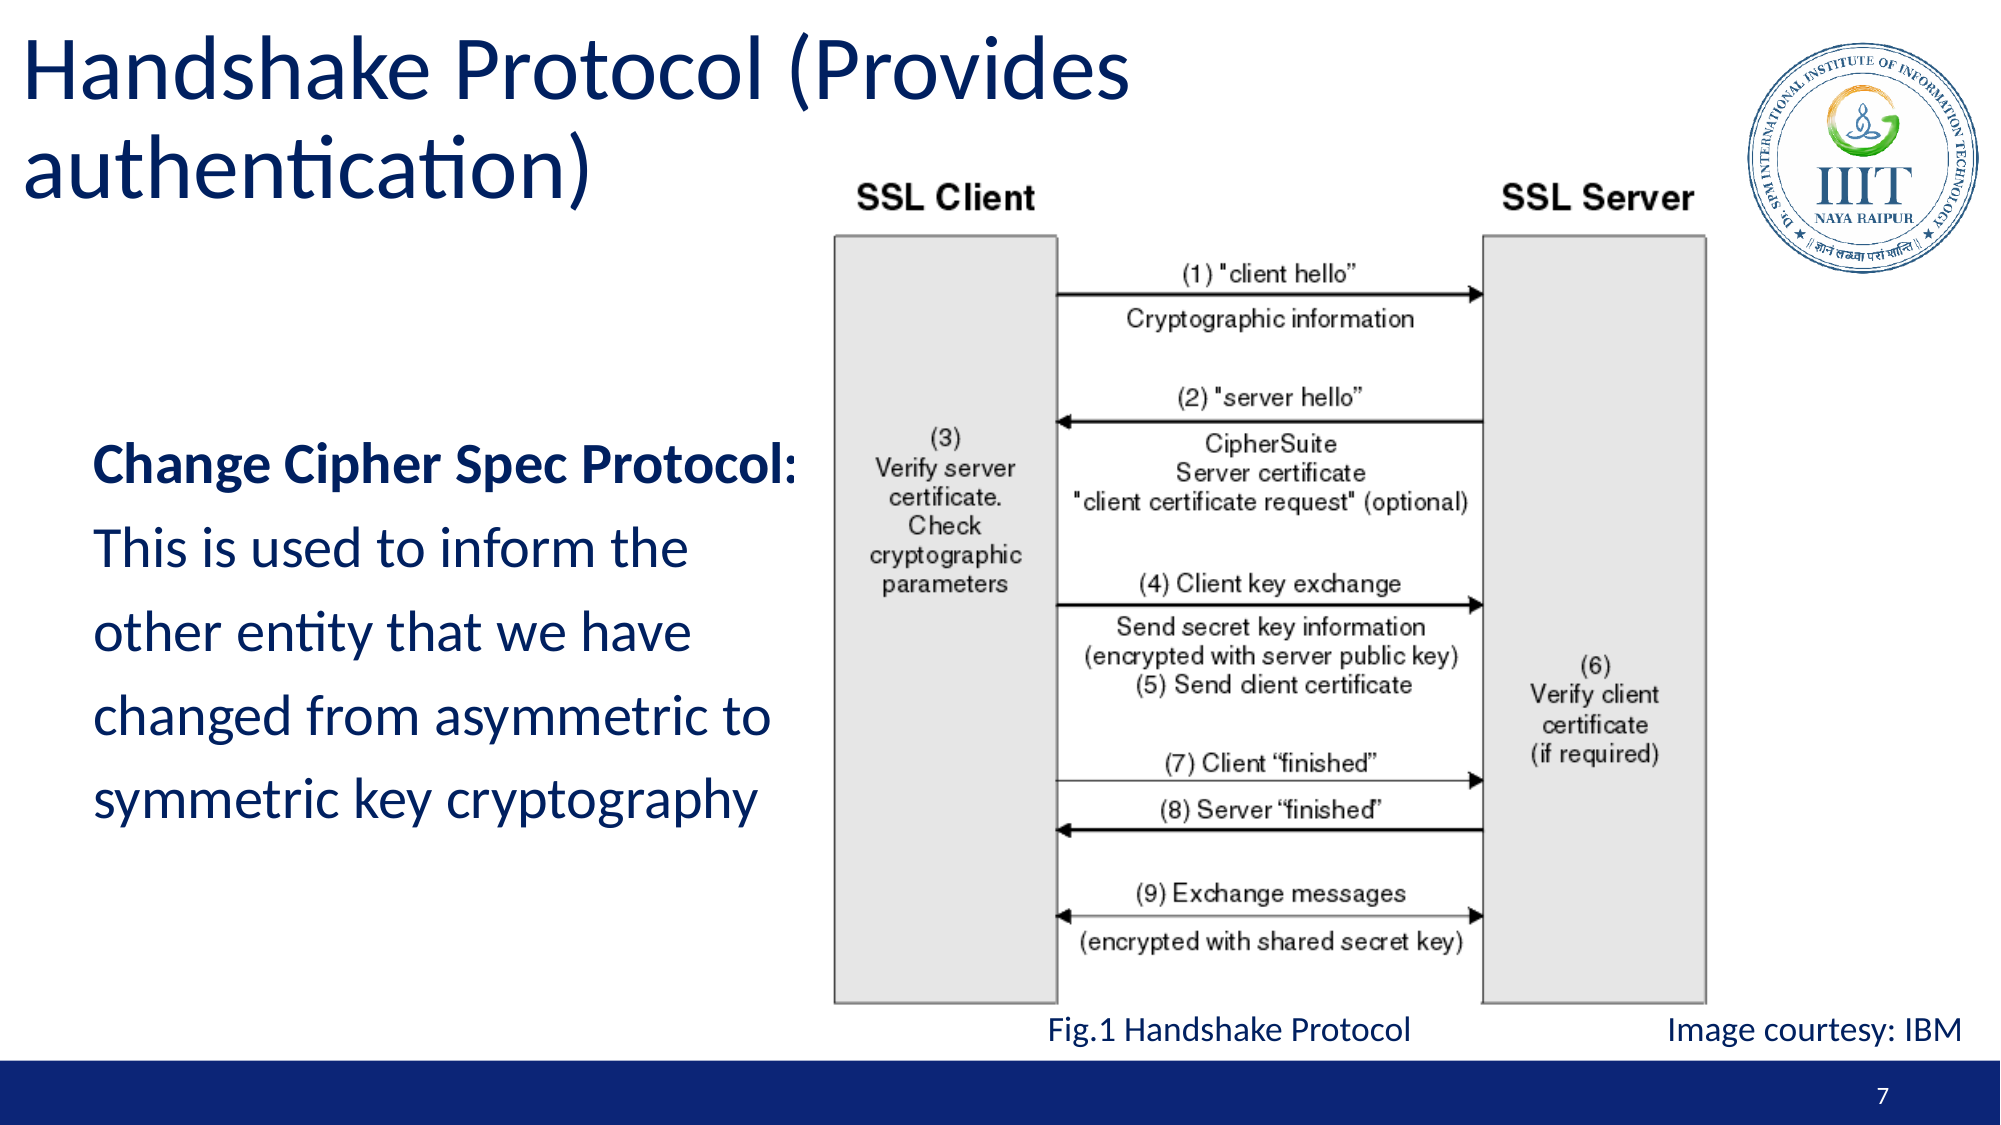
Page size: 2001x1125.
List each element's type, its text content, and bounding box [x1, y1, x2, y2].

slide_number ‹#› [1579, 1065, 1905, 1125]
picture [1742, 37, 1983, 278]
list Change Cipher Spec Protocol: This is used to inform the other entity that we have changed from asymmetric to symmetric key cryptography [78, 251, 789, 965]
text_box Fig.1 Handshake Protocol Image courtesy: IBM [960, 996, 2000, 1065]
picture [794, 172, 1733, 1038]
title Handshake Protocol (Provides authentication) [7, 10, 1733, 229]
